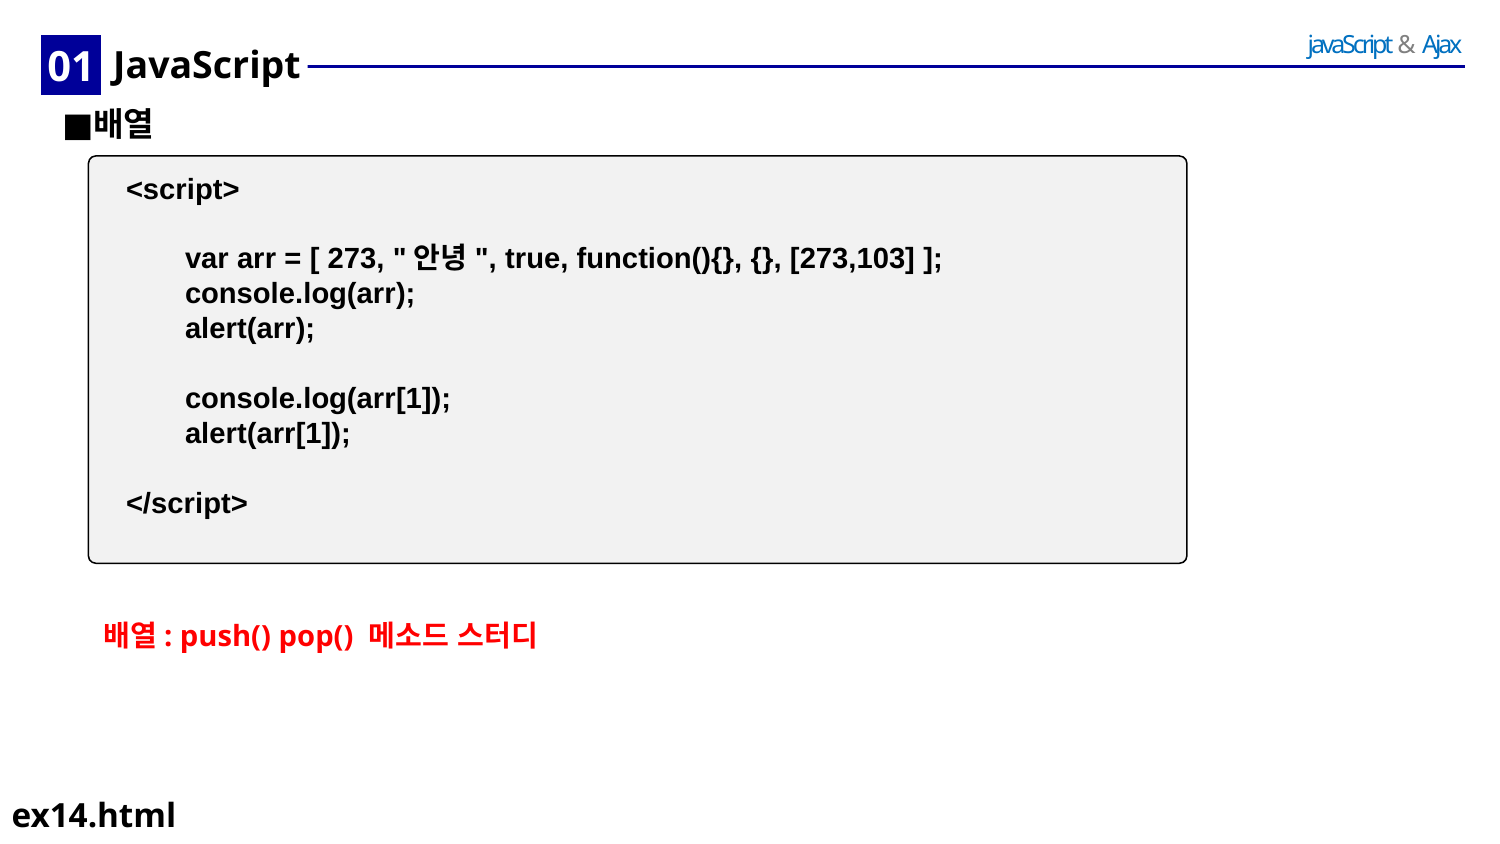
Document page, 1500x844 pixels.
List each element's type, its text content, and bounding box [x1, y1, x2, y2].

text_box 배열: push() pop() 메소드 스터디 [88, 604, 586, 666]
title JavaScript [101, 35, 308, 95]
list 01 [41, 35, 101, 95]
text_box ex14.html [0, 786, 192, 841]
text_box <script> var arr = [ 273, "안녕", true, function(){}, {}, [273,103] ]; console.log(arr); alert(arr); console.log(arr[1]); alert(arr[1]); </script> [88, 155, 1187, 564]
list 배열 [47, 96, 1465, 156]
